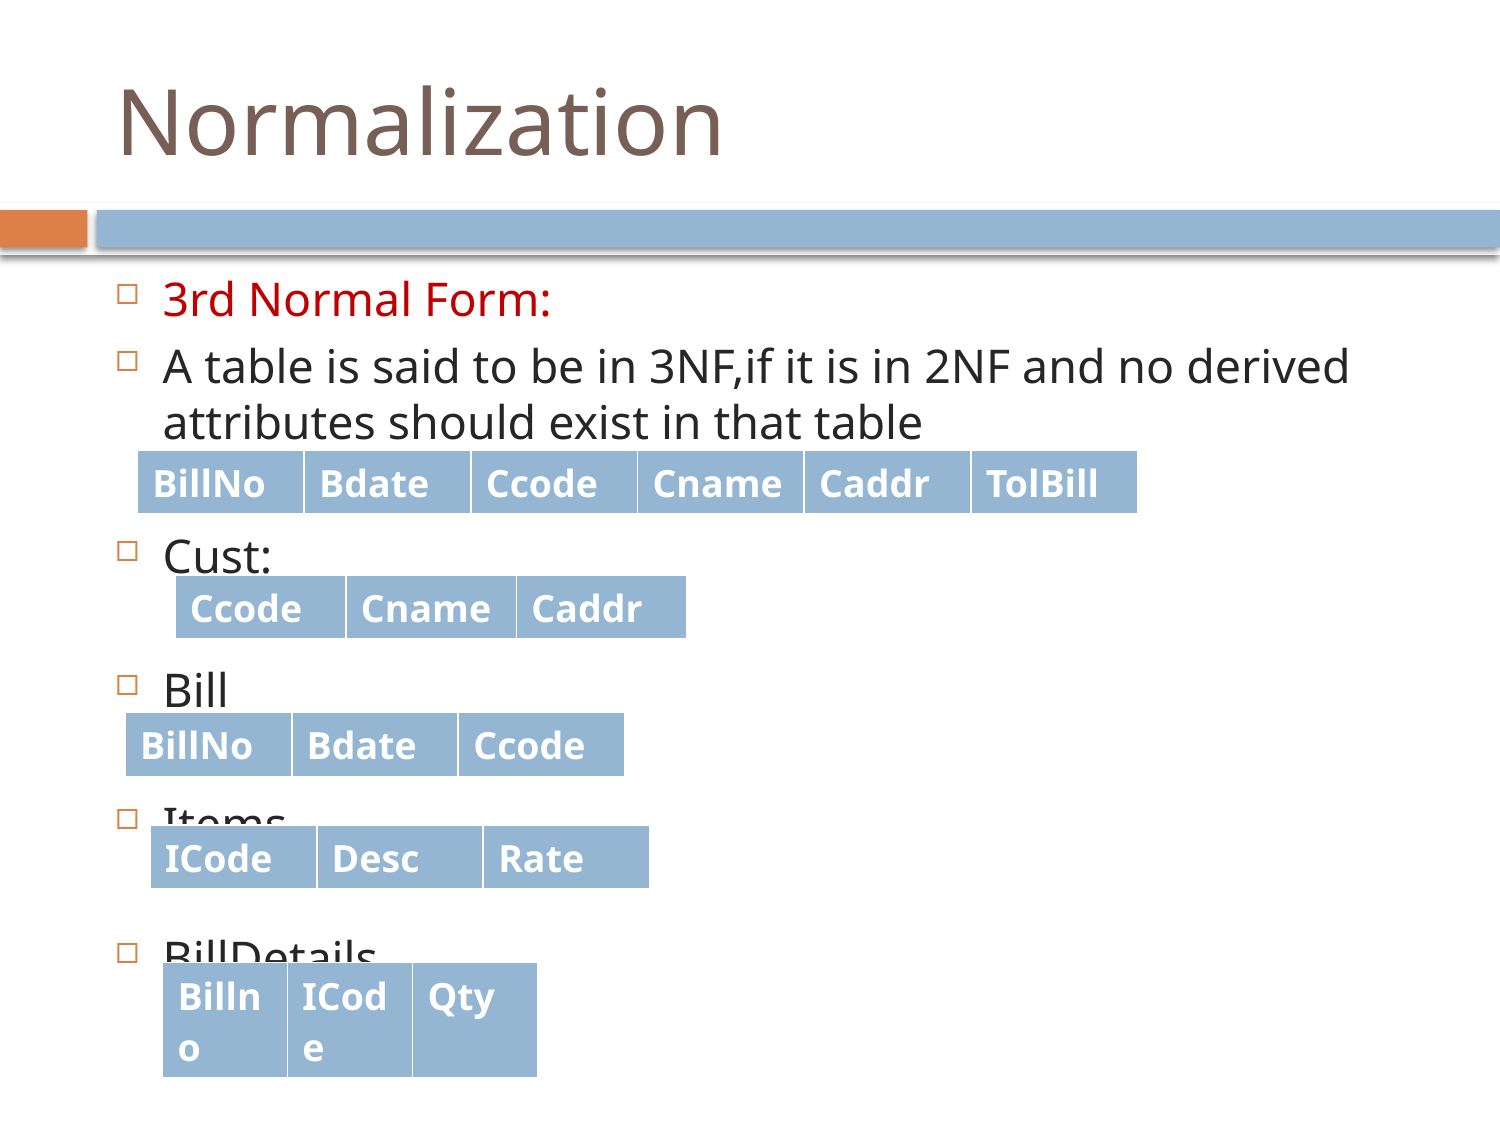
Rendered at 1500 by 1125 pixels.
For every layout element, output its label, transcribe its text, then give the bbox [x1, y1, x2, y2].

table_header Ccode [176, 576, 345, 638]
table_header Ccode [472, 451, 637, 513]
title Normalization [100, 37, 1438, 200]
table_header Rate [484, 826, 649, 888]
table_header BillNo [126, 713, 291, 776]
table_header Qty [413, 963, 537, 1077]
table_header BillNo [138, 451, 303, 513]
table_header Ccode [459, 713, 624, 776]
table_header Desc [318, 826, 482, 888]
table_header ICode [151, 826, 316, 888]
table_header Billno [163, 963, 287, 1077]
table_header ICode [288, 963, 412, 1077]
table_header Caddr [517, 576, 686, 638]
table_header Cname [347, 576, 516, 638]
table_header Bdate [293, 713, 457, 776]
table_header Bdate [305, 451, 470, 513]
table_header TolBill [972, 451, 1137, 513]
table_header Cname [638, 451, 803, 513]
list 3rd Normal Form: A table is said to be in 3NF,if it is in 2NF and no derived attributes should exist in that table Cust: Bill Items BillDetails [100, 262, 1438, 1000]
table_header Caddr [805, 451, 970, 513]
